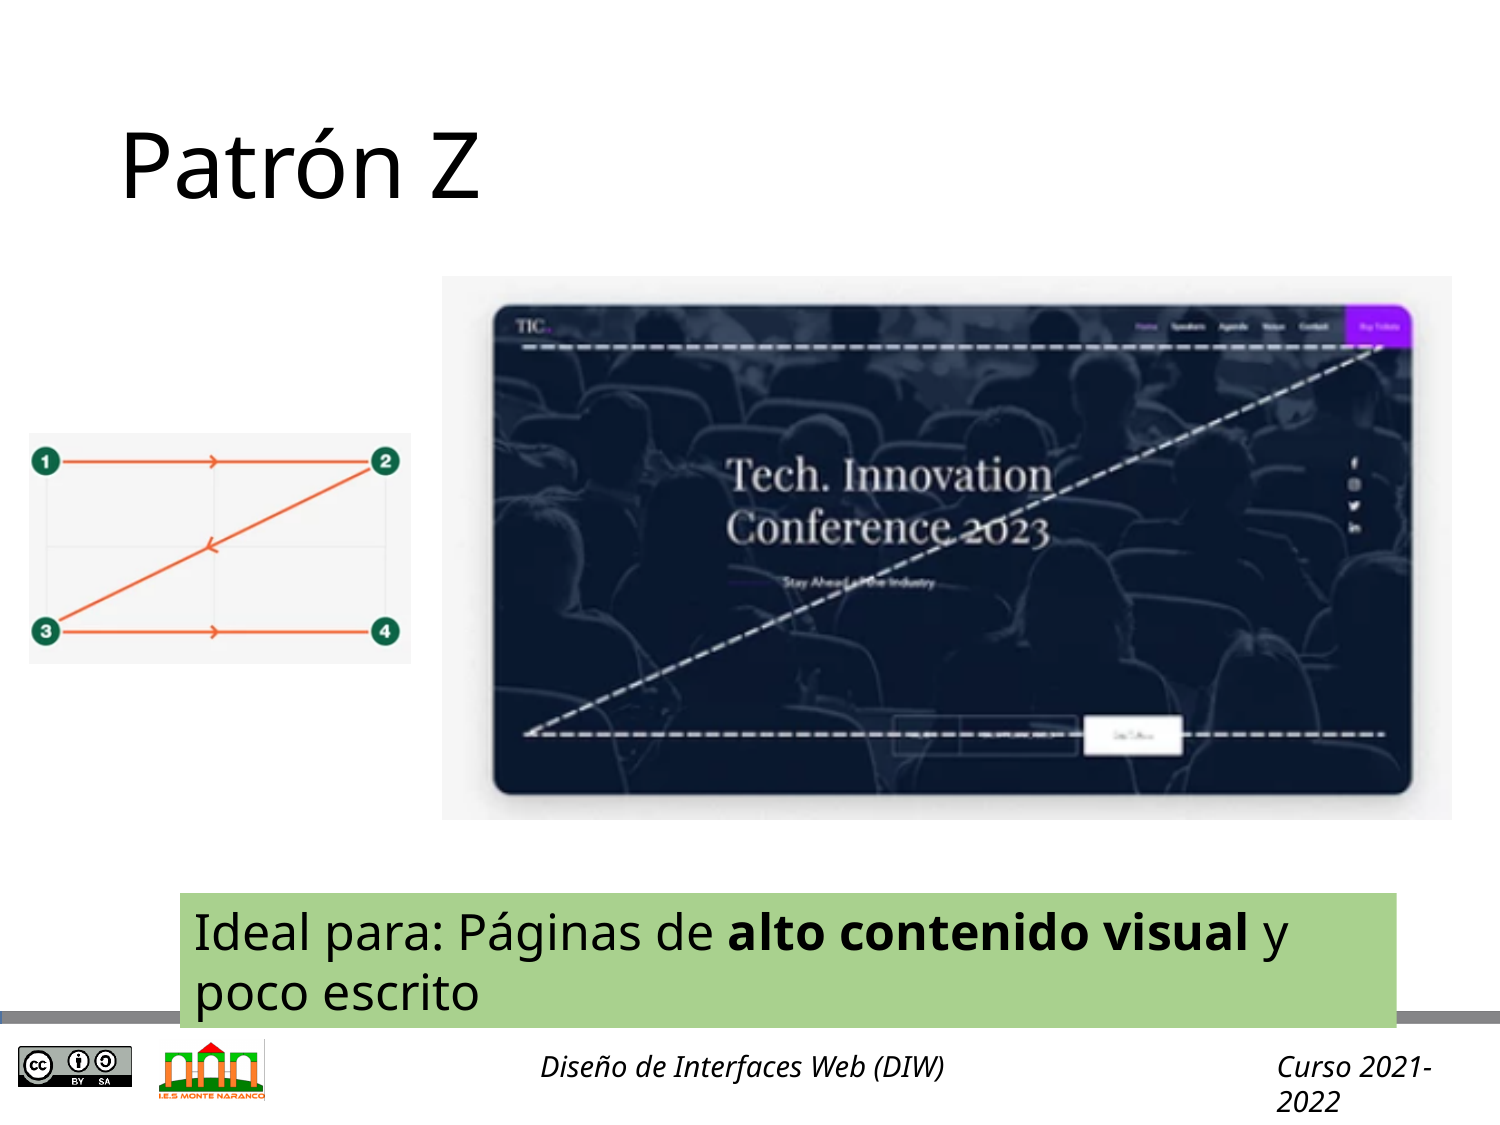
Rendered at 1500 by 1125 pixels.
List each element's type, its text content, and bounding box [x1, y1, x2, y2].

picture [29, 433, 411, 664]
title Patrón Z [103, 59, 1397, 278]
picture [1297, 1093, 1305, 1102]
picture [442, 276, 1452, 820]
text_box Ideal para: Páginas de alto contenido visual y poco escrito [180, 893, 1397, 1028]
picture [0, 904, 1500, 1102]
